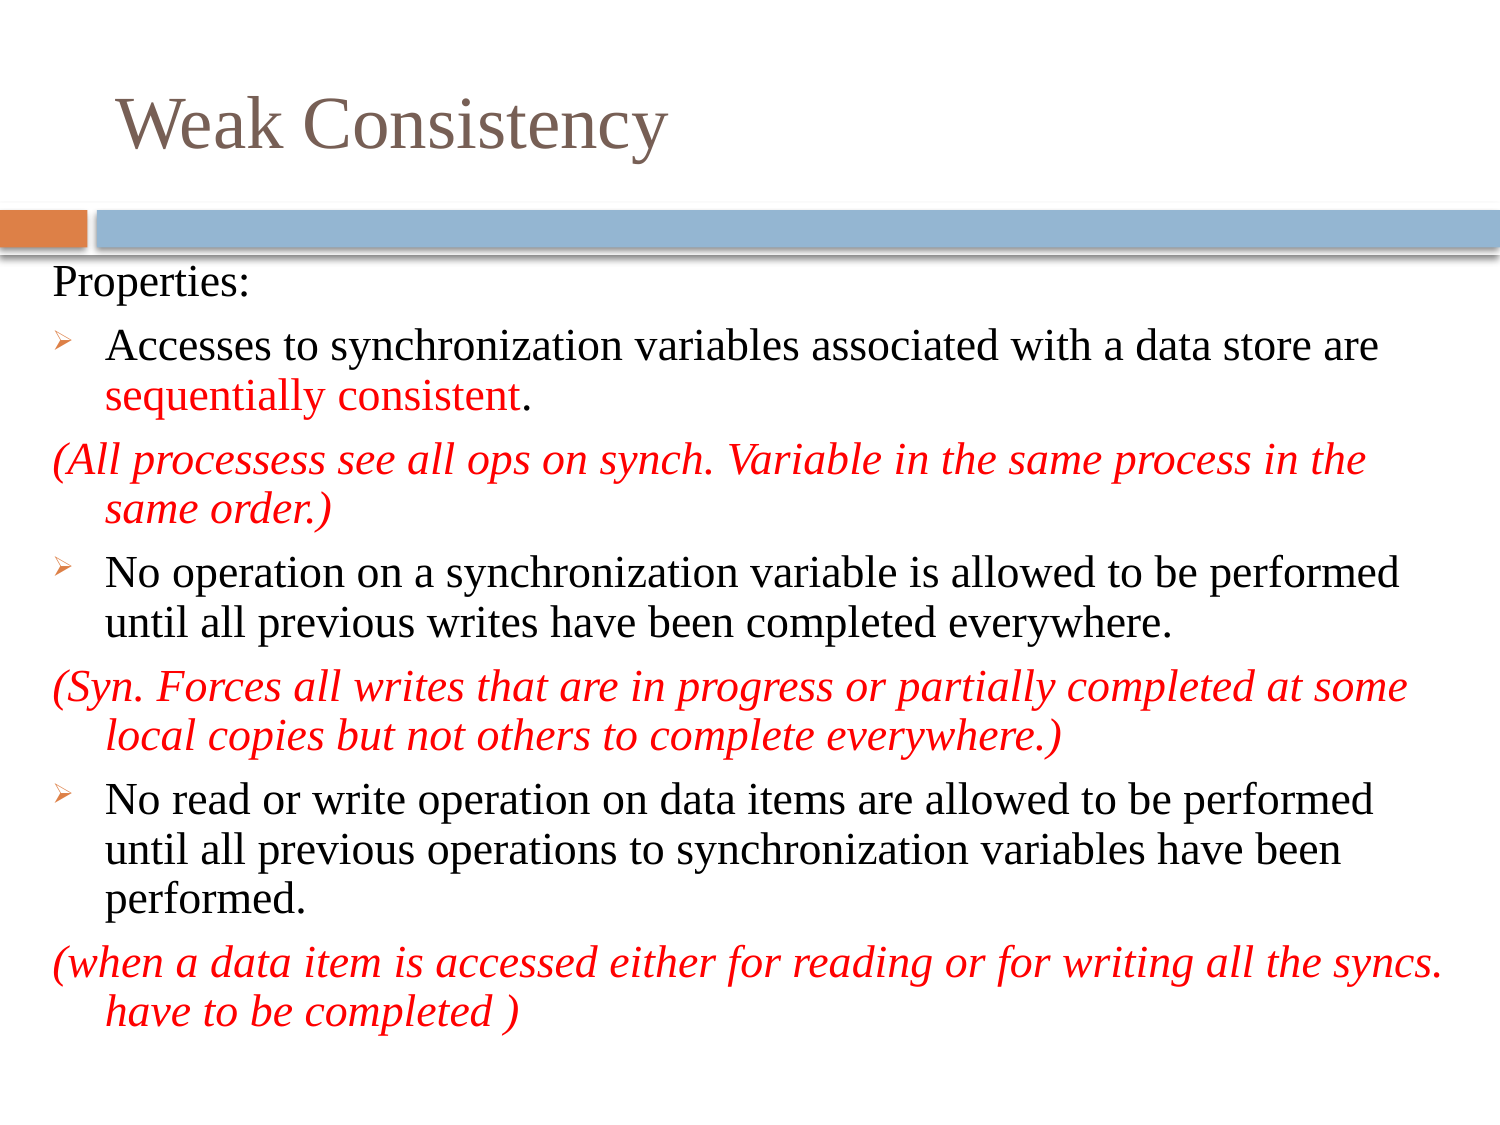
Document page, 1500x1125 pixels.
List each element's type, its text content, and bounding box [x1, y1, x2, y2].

title Weak Consistency [100, 37, 1438, 200]
list Properties: Accesses to synchronization variables associated with a data store are sequentially consistent. (All processess see all ops on synch. Variable in the same process in the same order.) No operation on a synchronization variable is allowed to be performed until all previous writes have been completed everywhere. (Syn. Forces all writes that are in progress or partially completed at some local copies but not others to complete everywhere.) No read or write operation on data items are allowed to be performed until all previous operations to synchronization variables have been performed. (when a data item is accessed either for reading or for writing all the syncs. have to be completed ) [37, 249, 1463, 1125]
